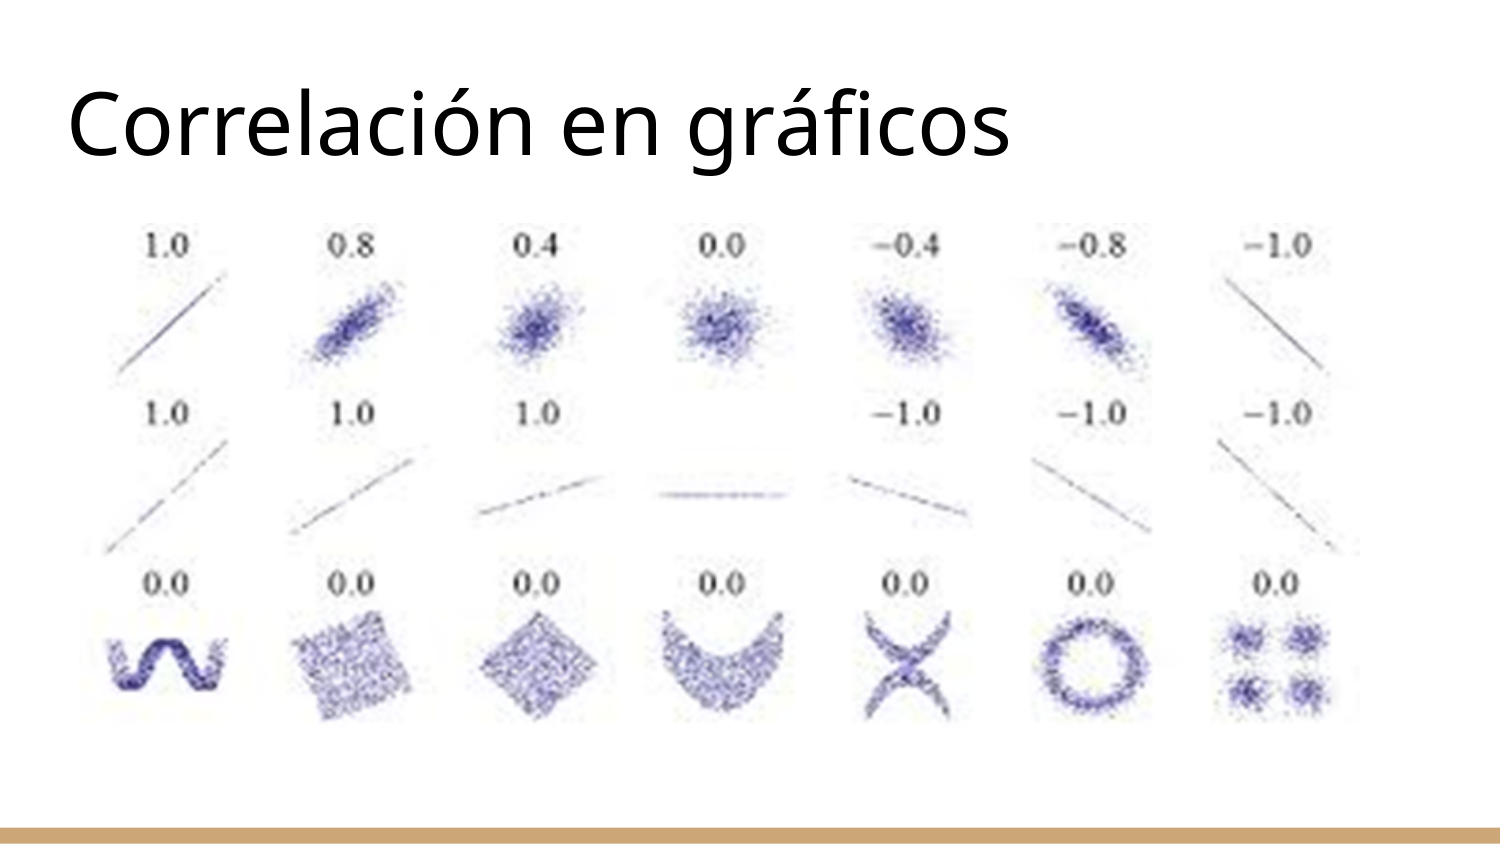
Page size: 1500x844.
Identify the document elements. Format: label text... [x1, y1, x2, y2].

picture [79, 223, 1360, 729]
title Correlación en gráficos [51, 51, 1449, 189]
